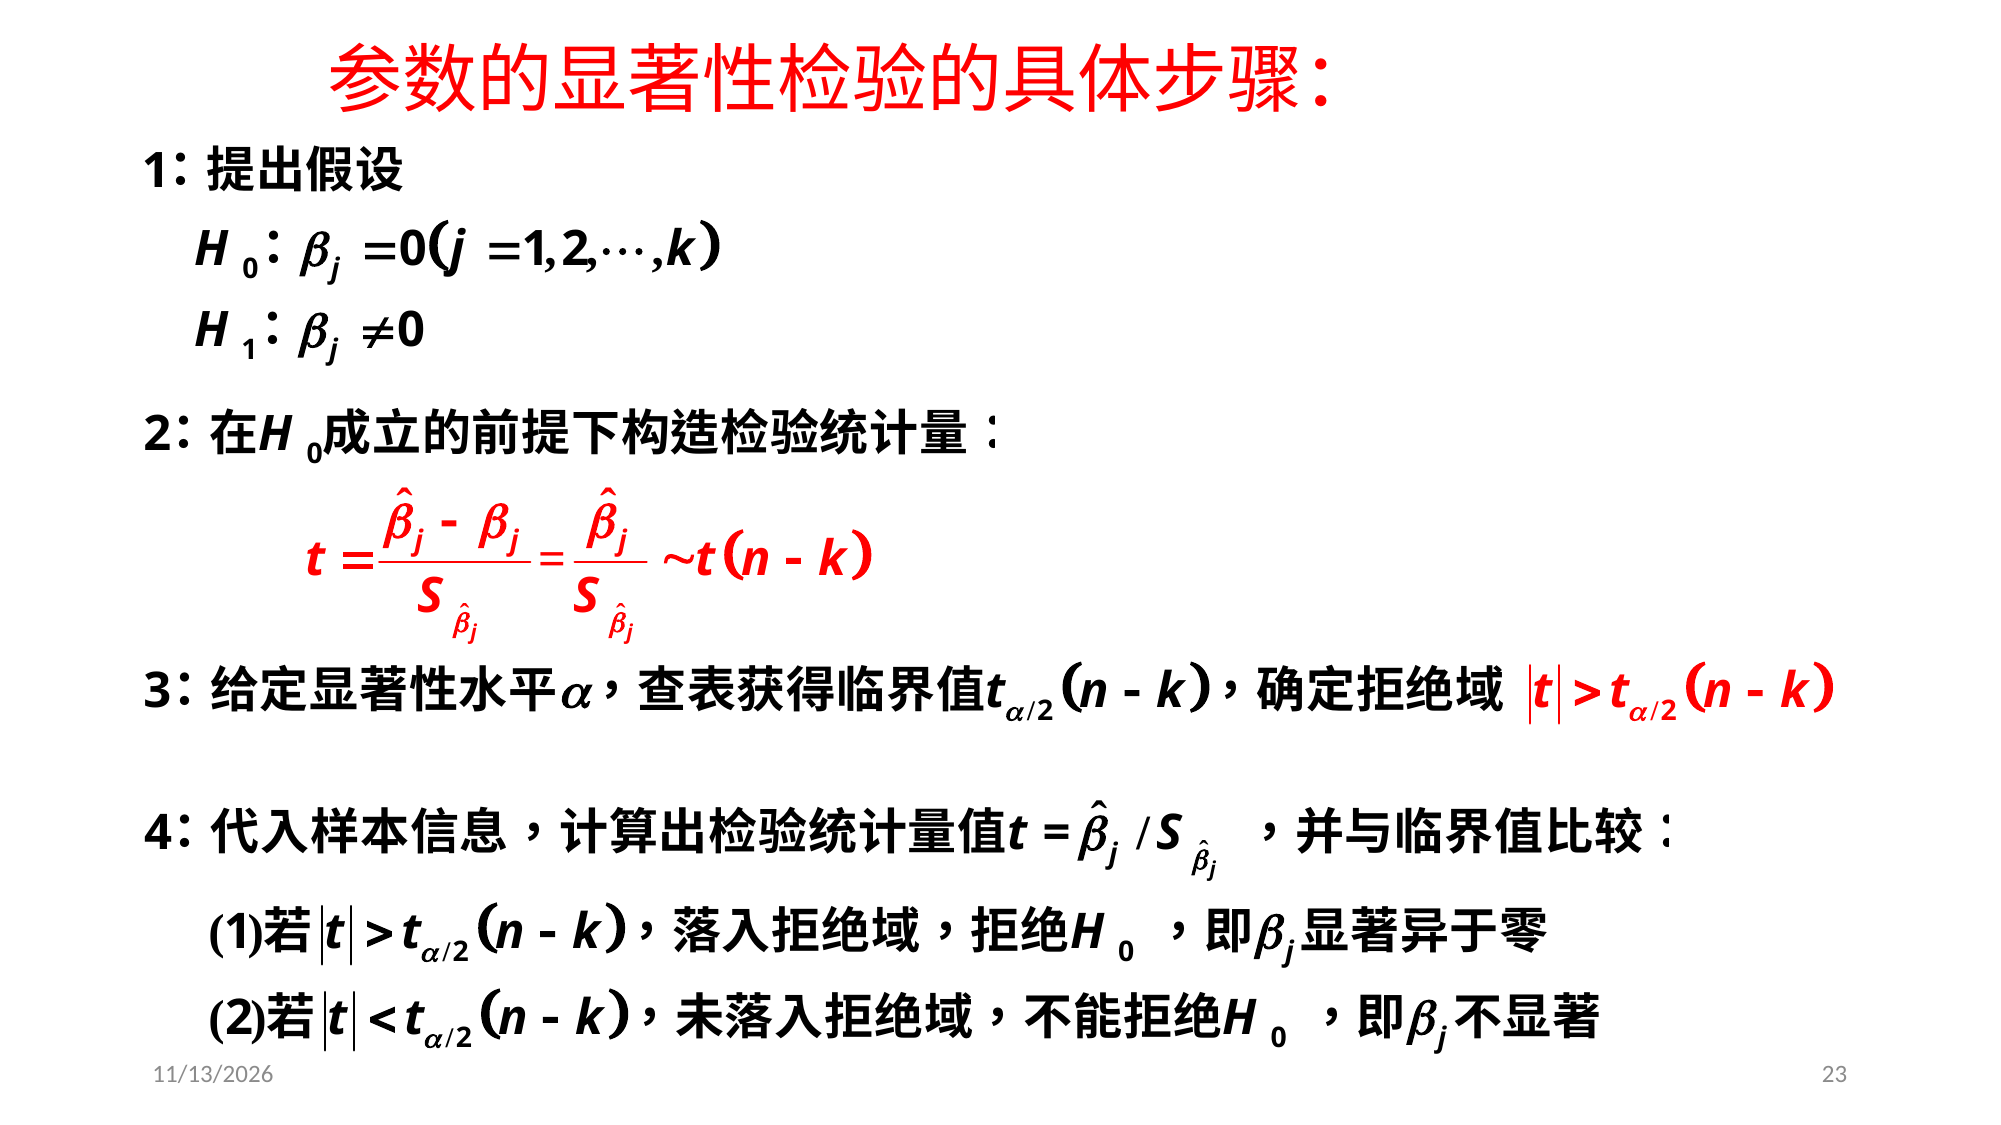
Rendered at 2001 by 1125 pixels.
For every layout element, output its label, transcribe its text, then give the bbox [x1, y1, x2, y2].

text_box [137, 788, 1669, 1063]
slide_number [137, 1063, 588, 1103]
text_box 参数的显著性检验的具体步骤： [227, 23, 1466, 129]
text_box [137, 134, 726, 376]
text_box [137, 654, 1841, 736]
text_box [137, 400, 995, 654]
slide_number 23 [1412, 1042, 1863, 1103]
